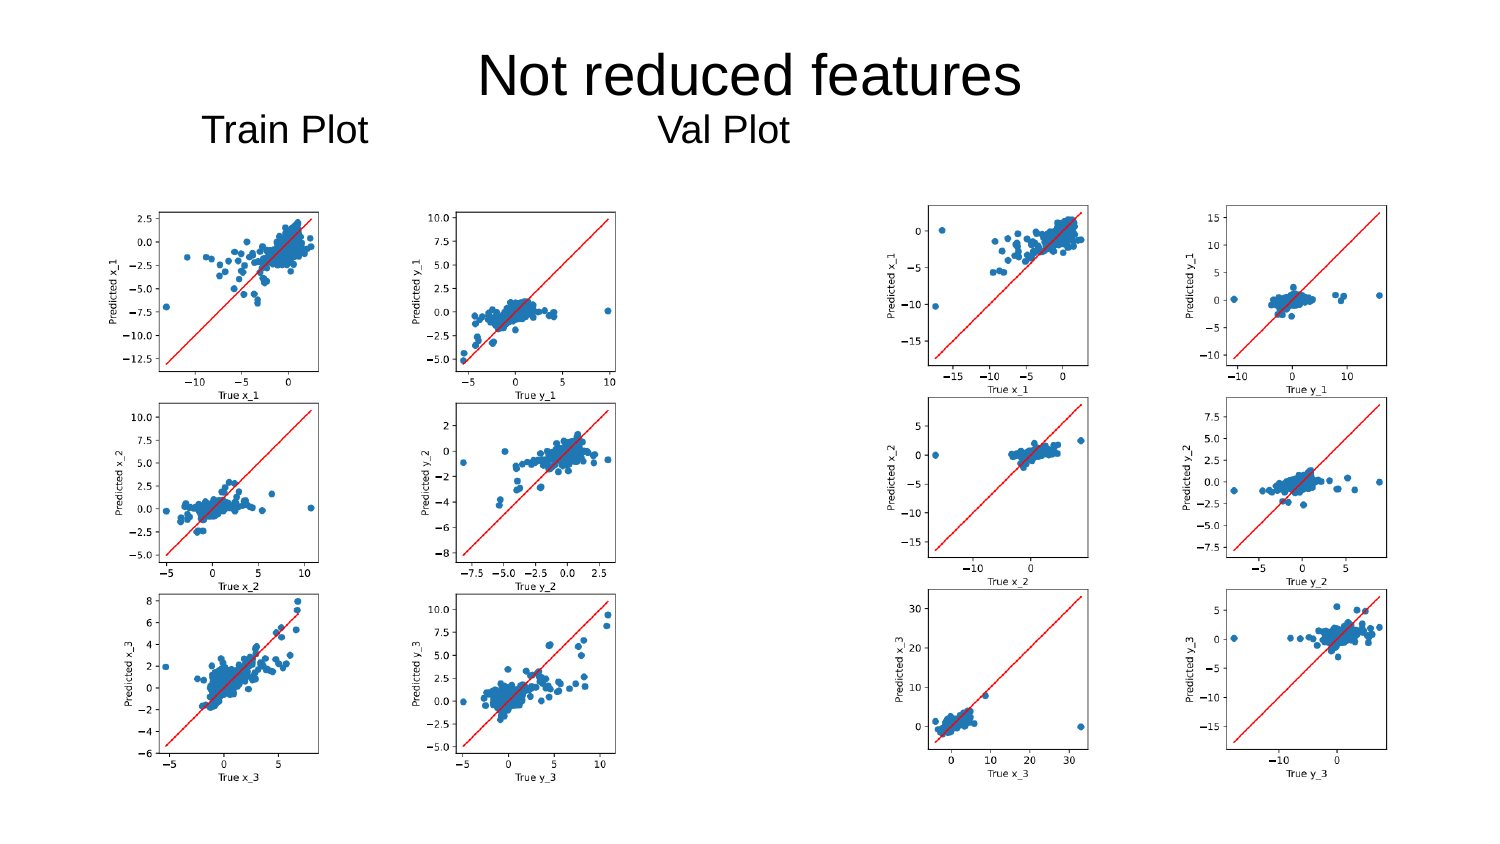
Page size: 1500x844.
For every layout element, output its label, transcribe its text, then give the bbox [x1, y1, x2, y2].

picture [857, 178, 1416, 793]
picture [88, 178, 643, 793]
title Train Plot Val Plot [51, 125, 1449, 167]
text_box Not reduced features [51, 22, 1449, 125]
